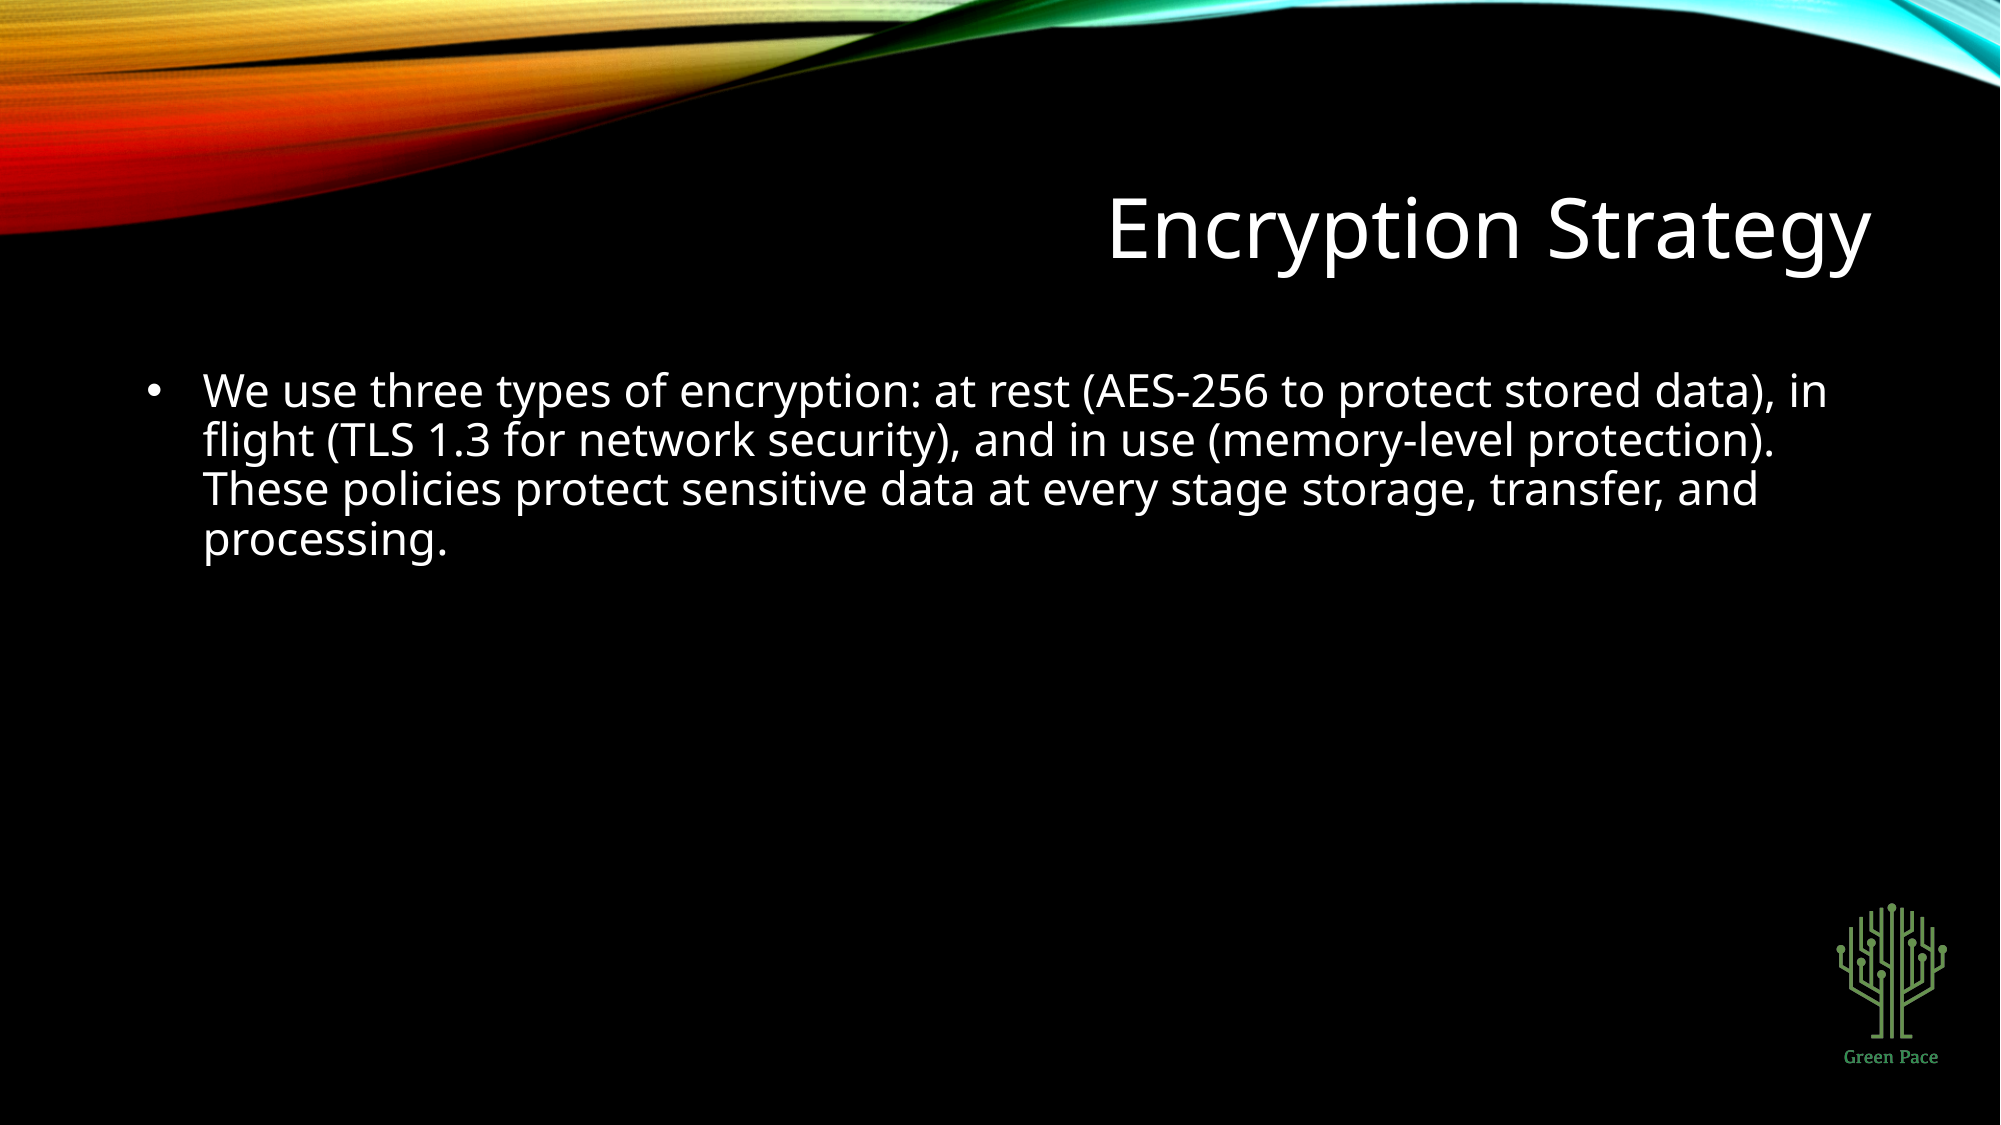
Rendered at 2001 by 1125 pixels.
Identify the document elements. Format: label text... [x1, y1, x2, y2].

list We use three types of encryption: at rest (AES-256 to protect stored data), in flight (TLS 1.3 for network security), and in use (memory-level protection). These policies protect sensitive data at every stage storage, transfer, and processing. [112, 360, 1888, 1021]
picture [0, 0, 2000, 237]
picture [1817, 892, 1964, 1082]
title Encryption Strategy [474, 125, 1888, 338]
